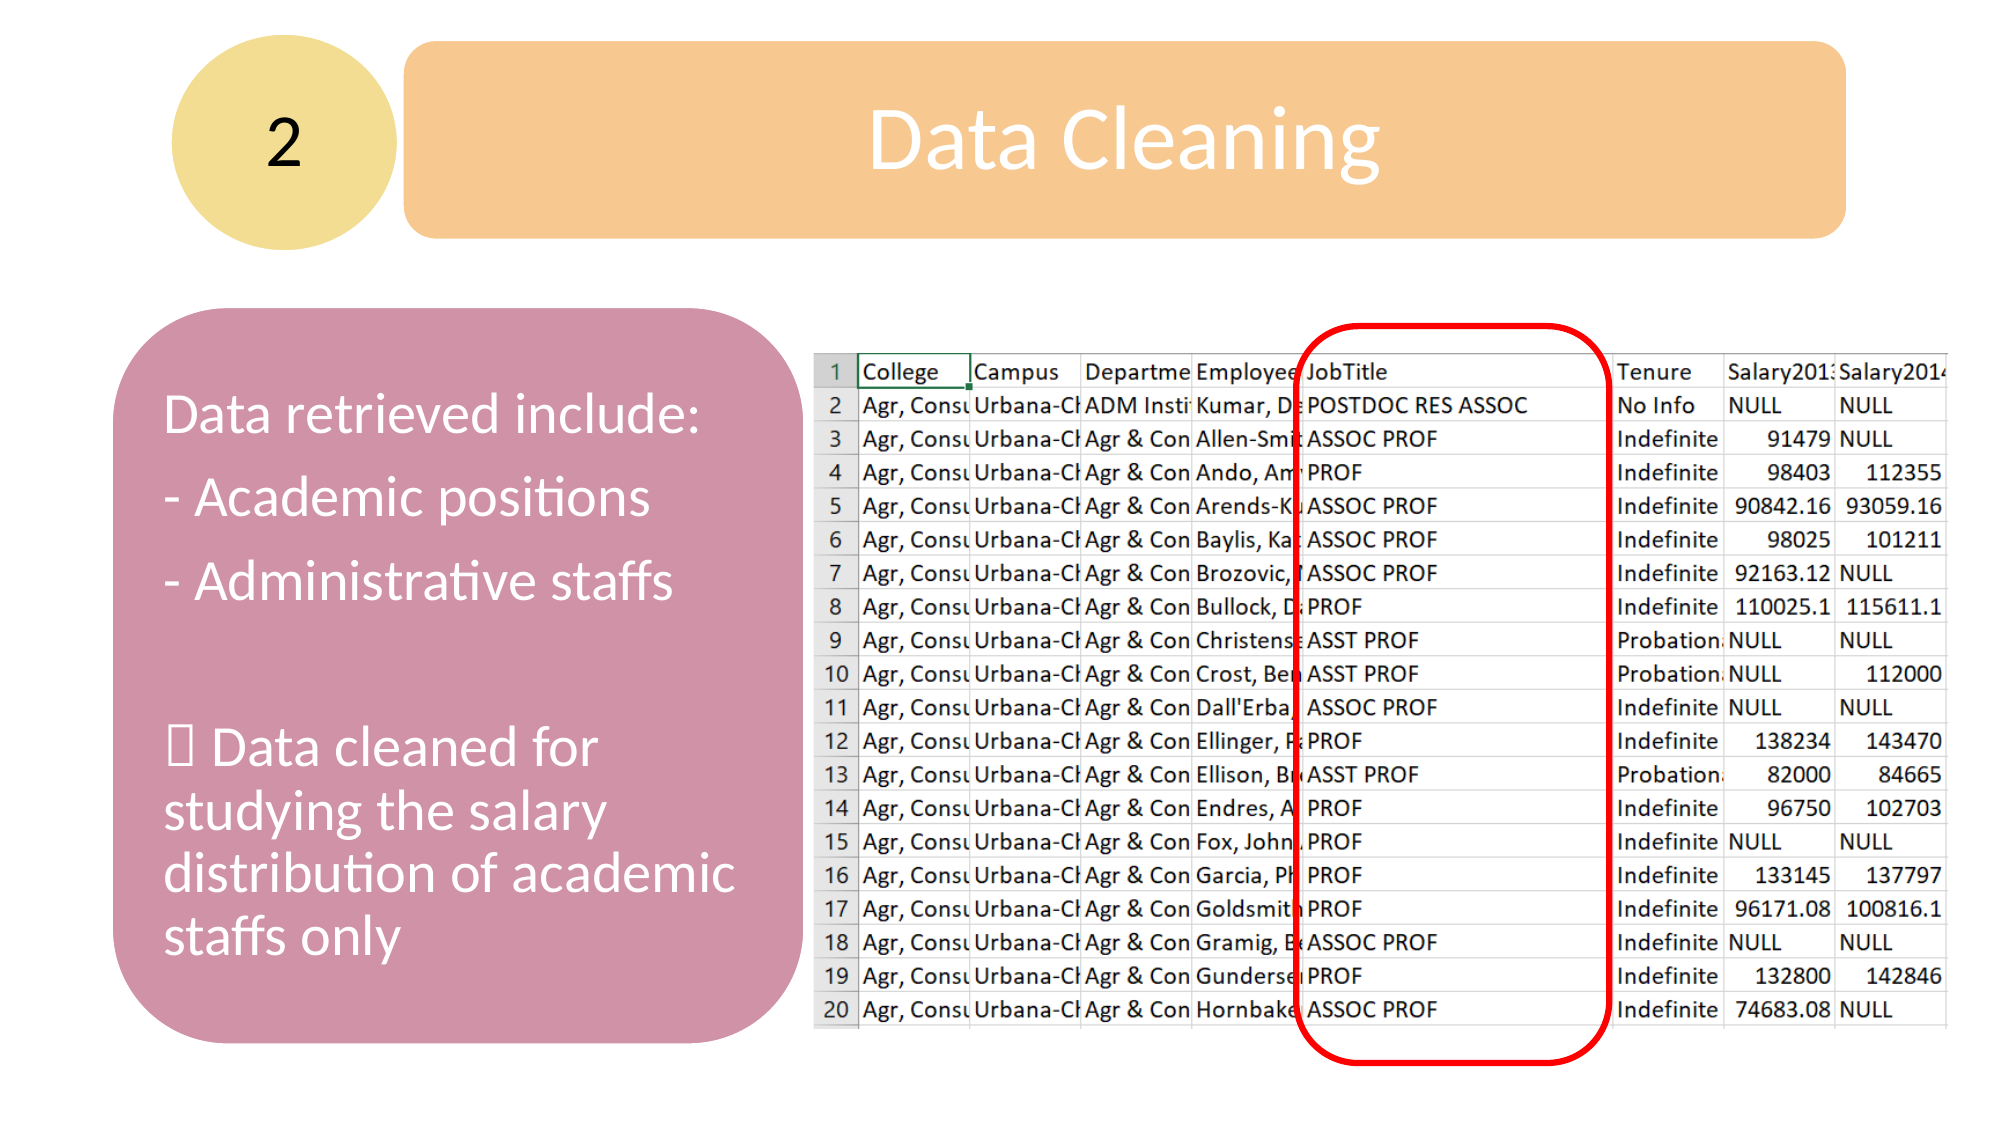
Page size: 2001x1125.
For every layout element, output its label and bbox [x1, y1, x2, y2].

picture [813, 353, 1949, 1029]
text_box [402, 40, 1848, 245]
text_box [103, 33, 459, 252]
text_box [1301, 1029, 1604, 1065]
text_box [1305, 325, 1600, 353]
list [2, 288, 914, 1063]
